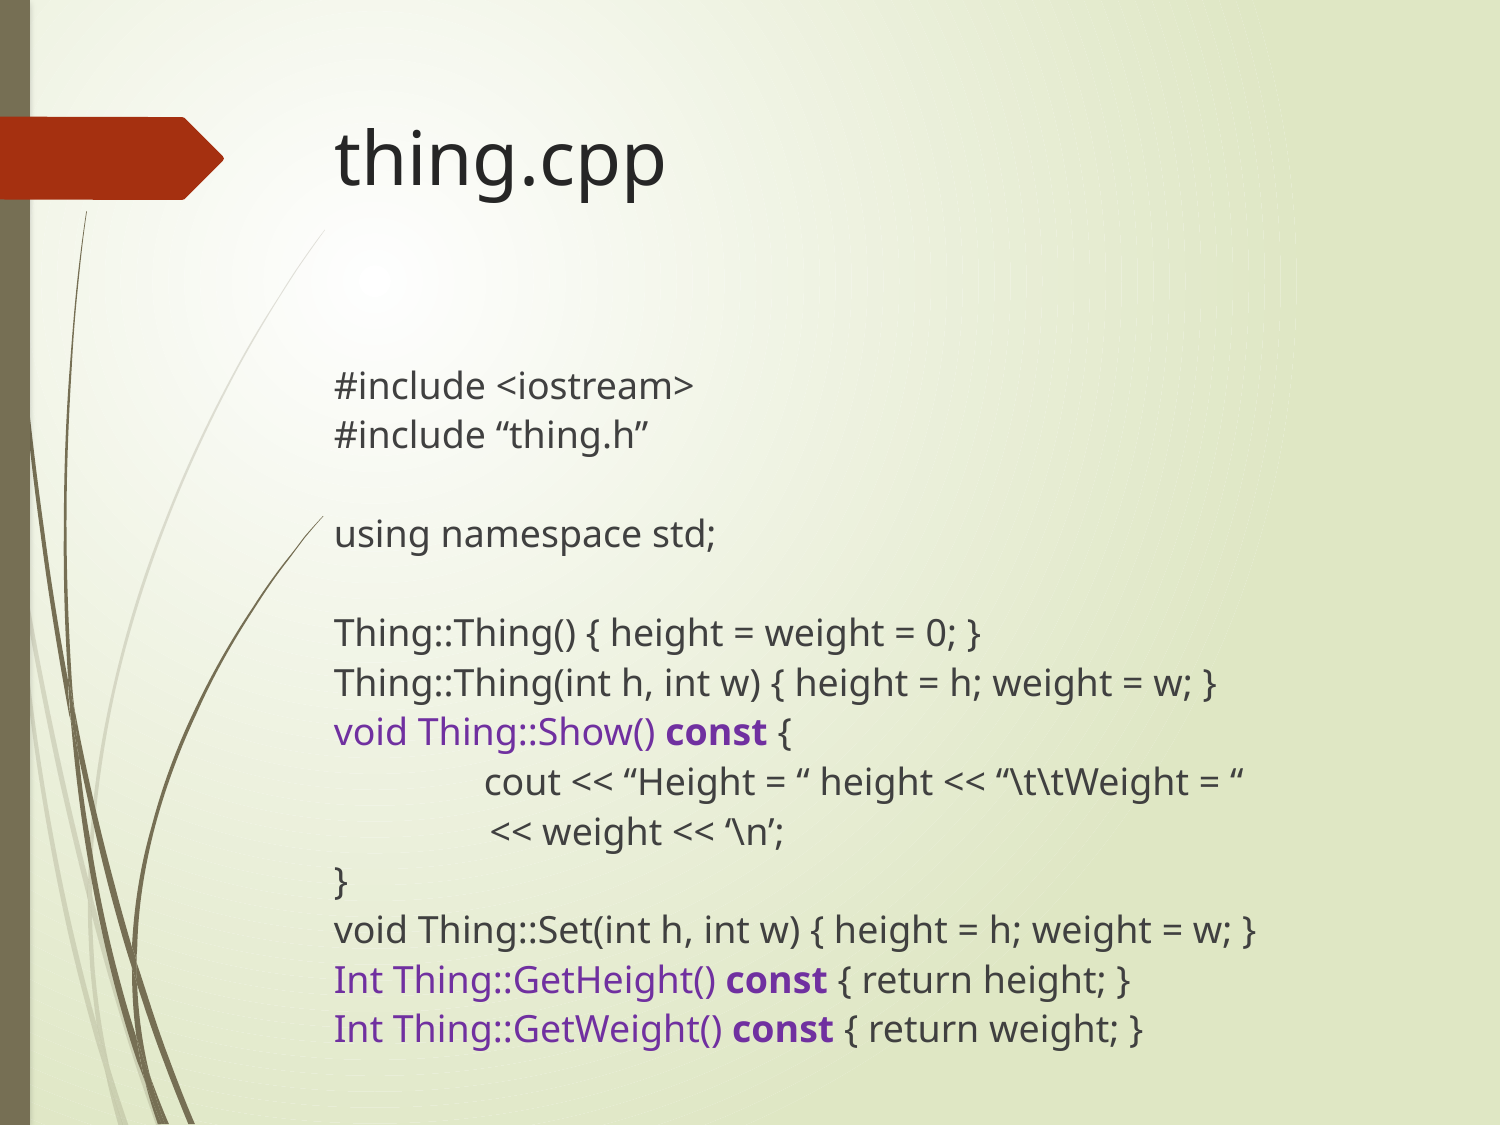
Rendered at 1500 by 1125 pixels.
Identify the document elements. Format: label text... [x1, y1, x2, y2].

list #include <iostream> #include “thing.h” using namespace std; Thing::Thing() { height = weight = 0; } Thing::Thing(int h, int w) { height = h; weight = w; } void Thing::Show() const { cout << “Height = “ height << “\t\tWeight = “ << weight << ‘\n’; } void Thing::Set(int h, int w) { height = h; weight = w; } Int Thing::GetHeight() const { return height; } Int Thing::GetWeight() const { return weight; } [318, 350, 1400, 970]
title thing.cpp [319, 102, 1400, 313]
